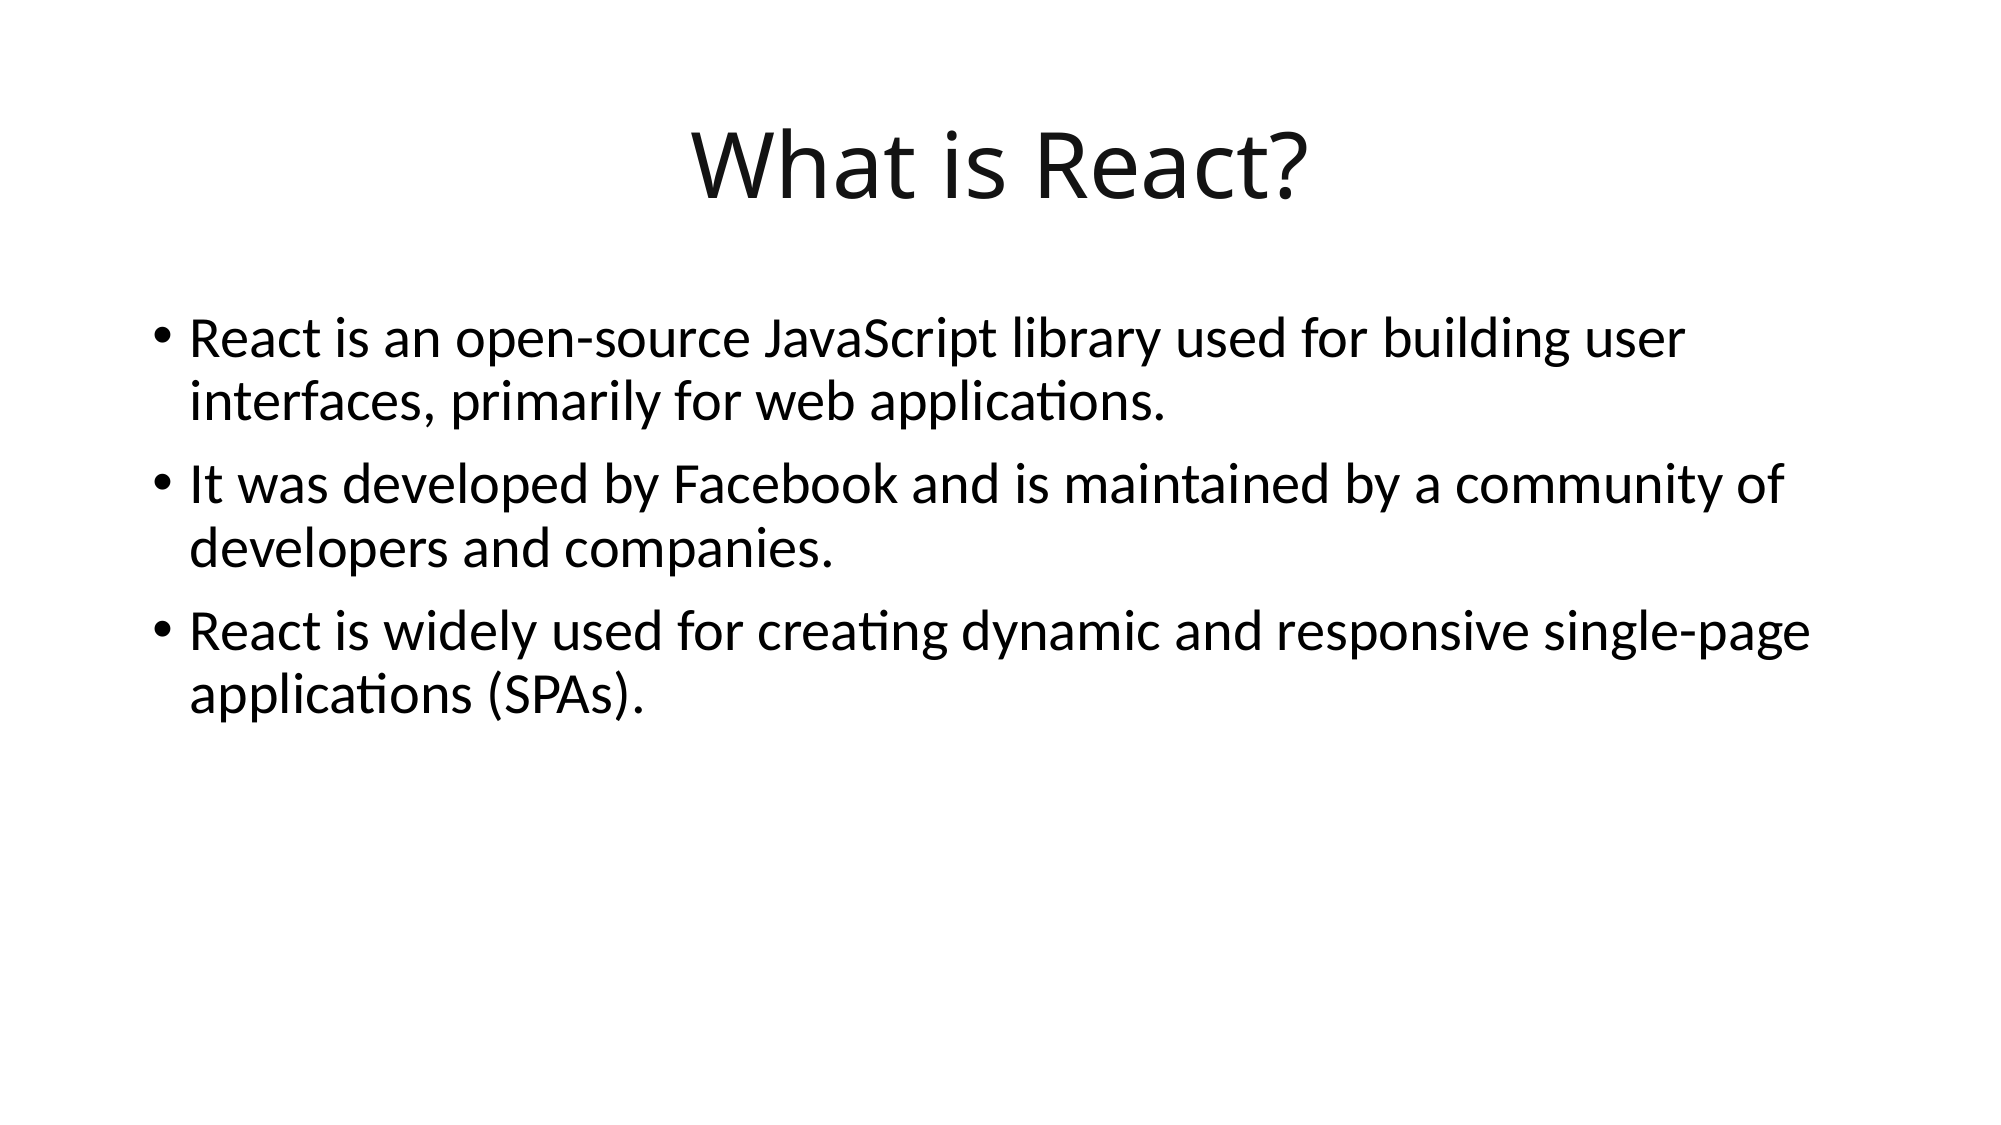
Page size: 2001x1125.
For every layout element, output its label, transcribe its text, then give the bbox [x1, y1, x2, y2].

title What is React? [137, 59, 1863, 278]
list React is an open-source JavaScript library used for building user interfaces, primarily for web applications. It was developed by Facebook and is maintained by a community of developers and companies. React is widely used for creating dynamic and responsive single-page applications (SPAs). [137, 299, 1863, 1014]
